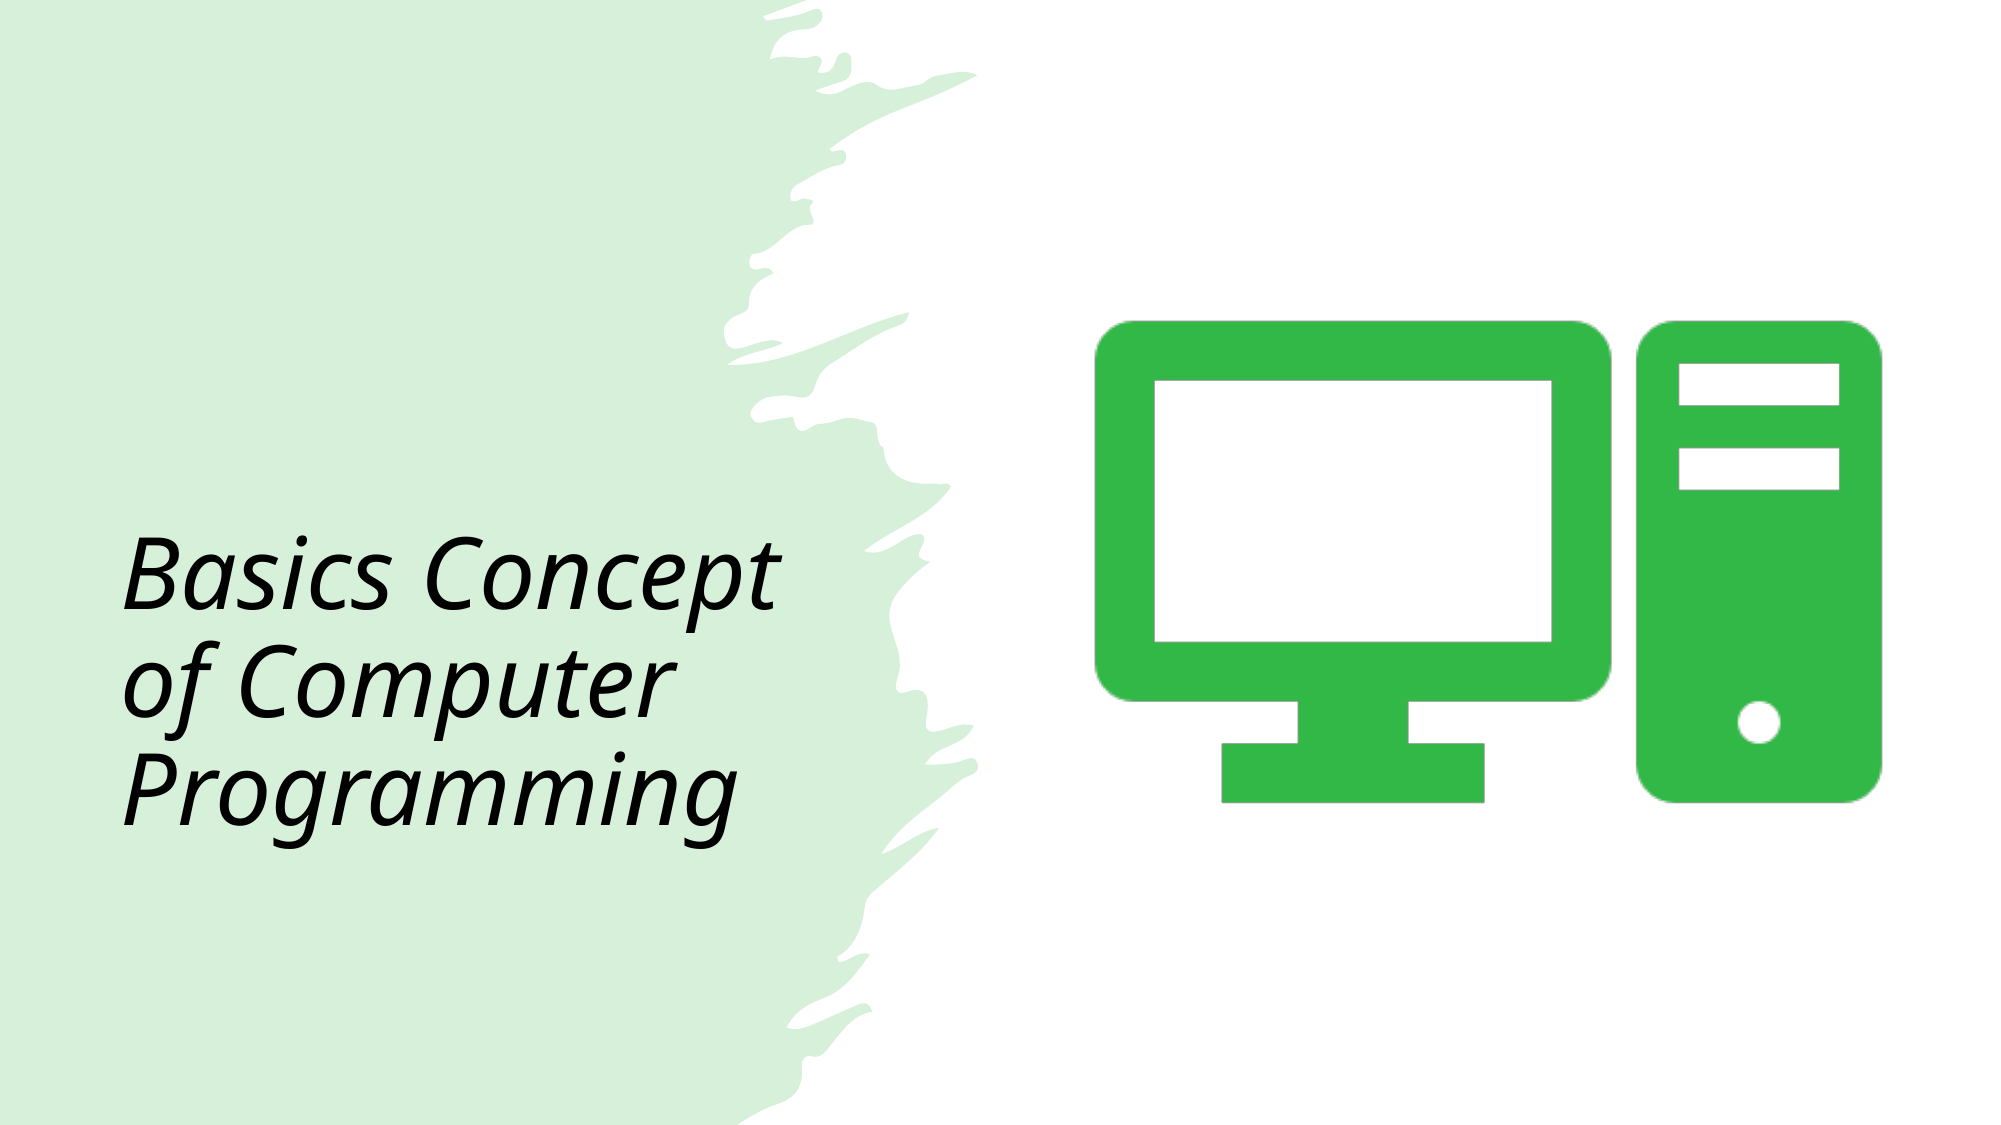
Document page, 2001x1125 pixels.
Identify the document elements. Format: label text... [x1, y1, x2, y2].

text_box [0, 0, 980, 1125]
picture [1083, 157, 1895, 968]
text_box [741, 0, 2000, 1125]
title Basics Concept of Computer Programming [105, 105, 864, 855]
